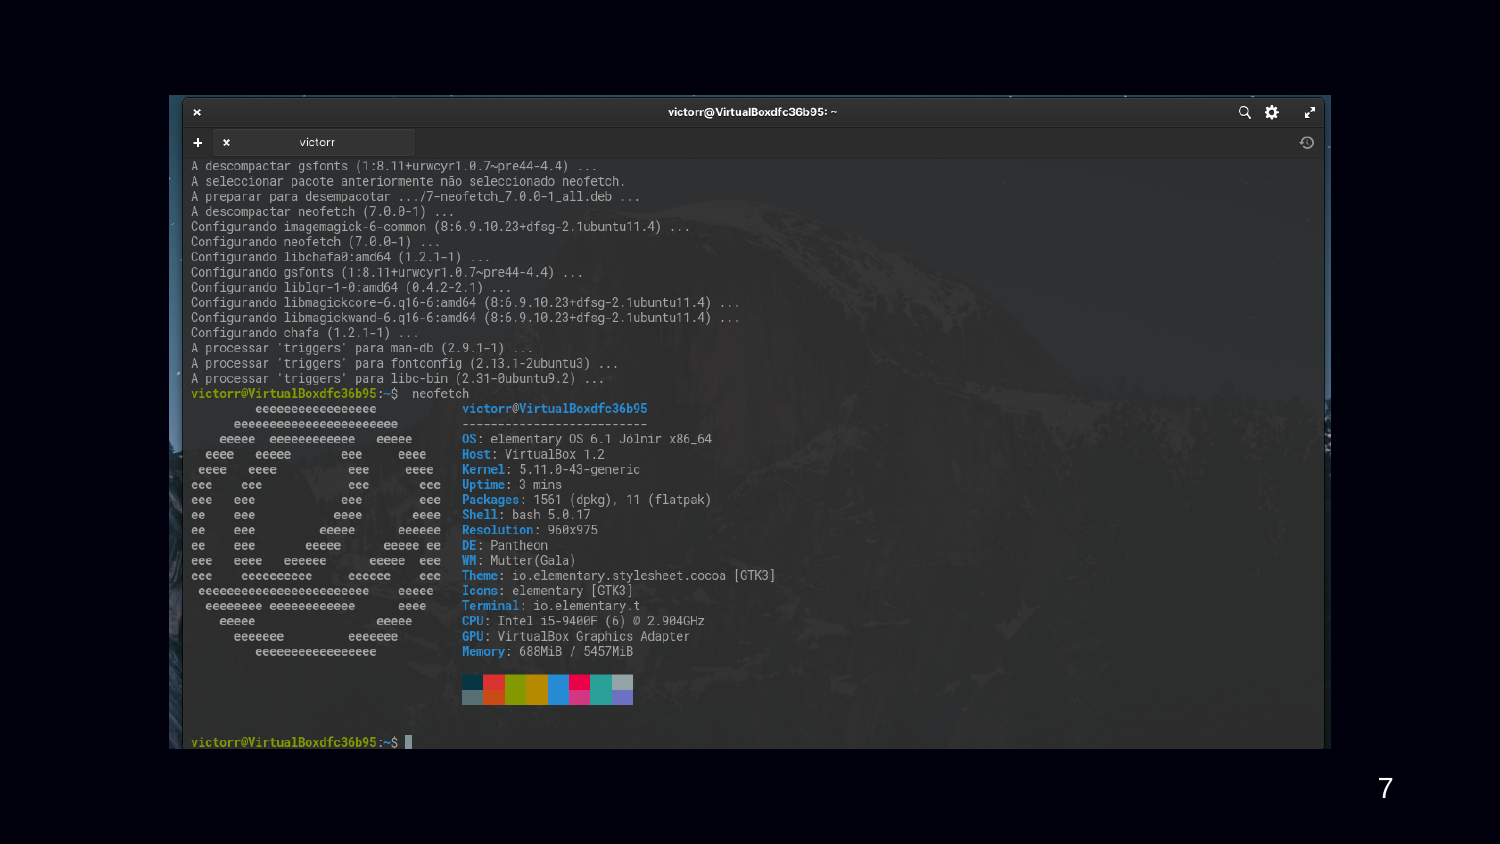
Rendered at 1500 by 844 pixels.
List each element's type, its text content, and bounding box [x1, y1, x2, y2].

picture [169, 95, 1331, 749]
text_box 7 [1362, 761, 1429, 812]
